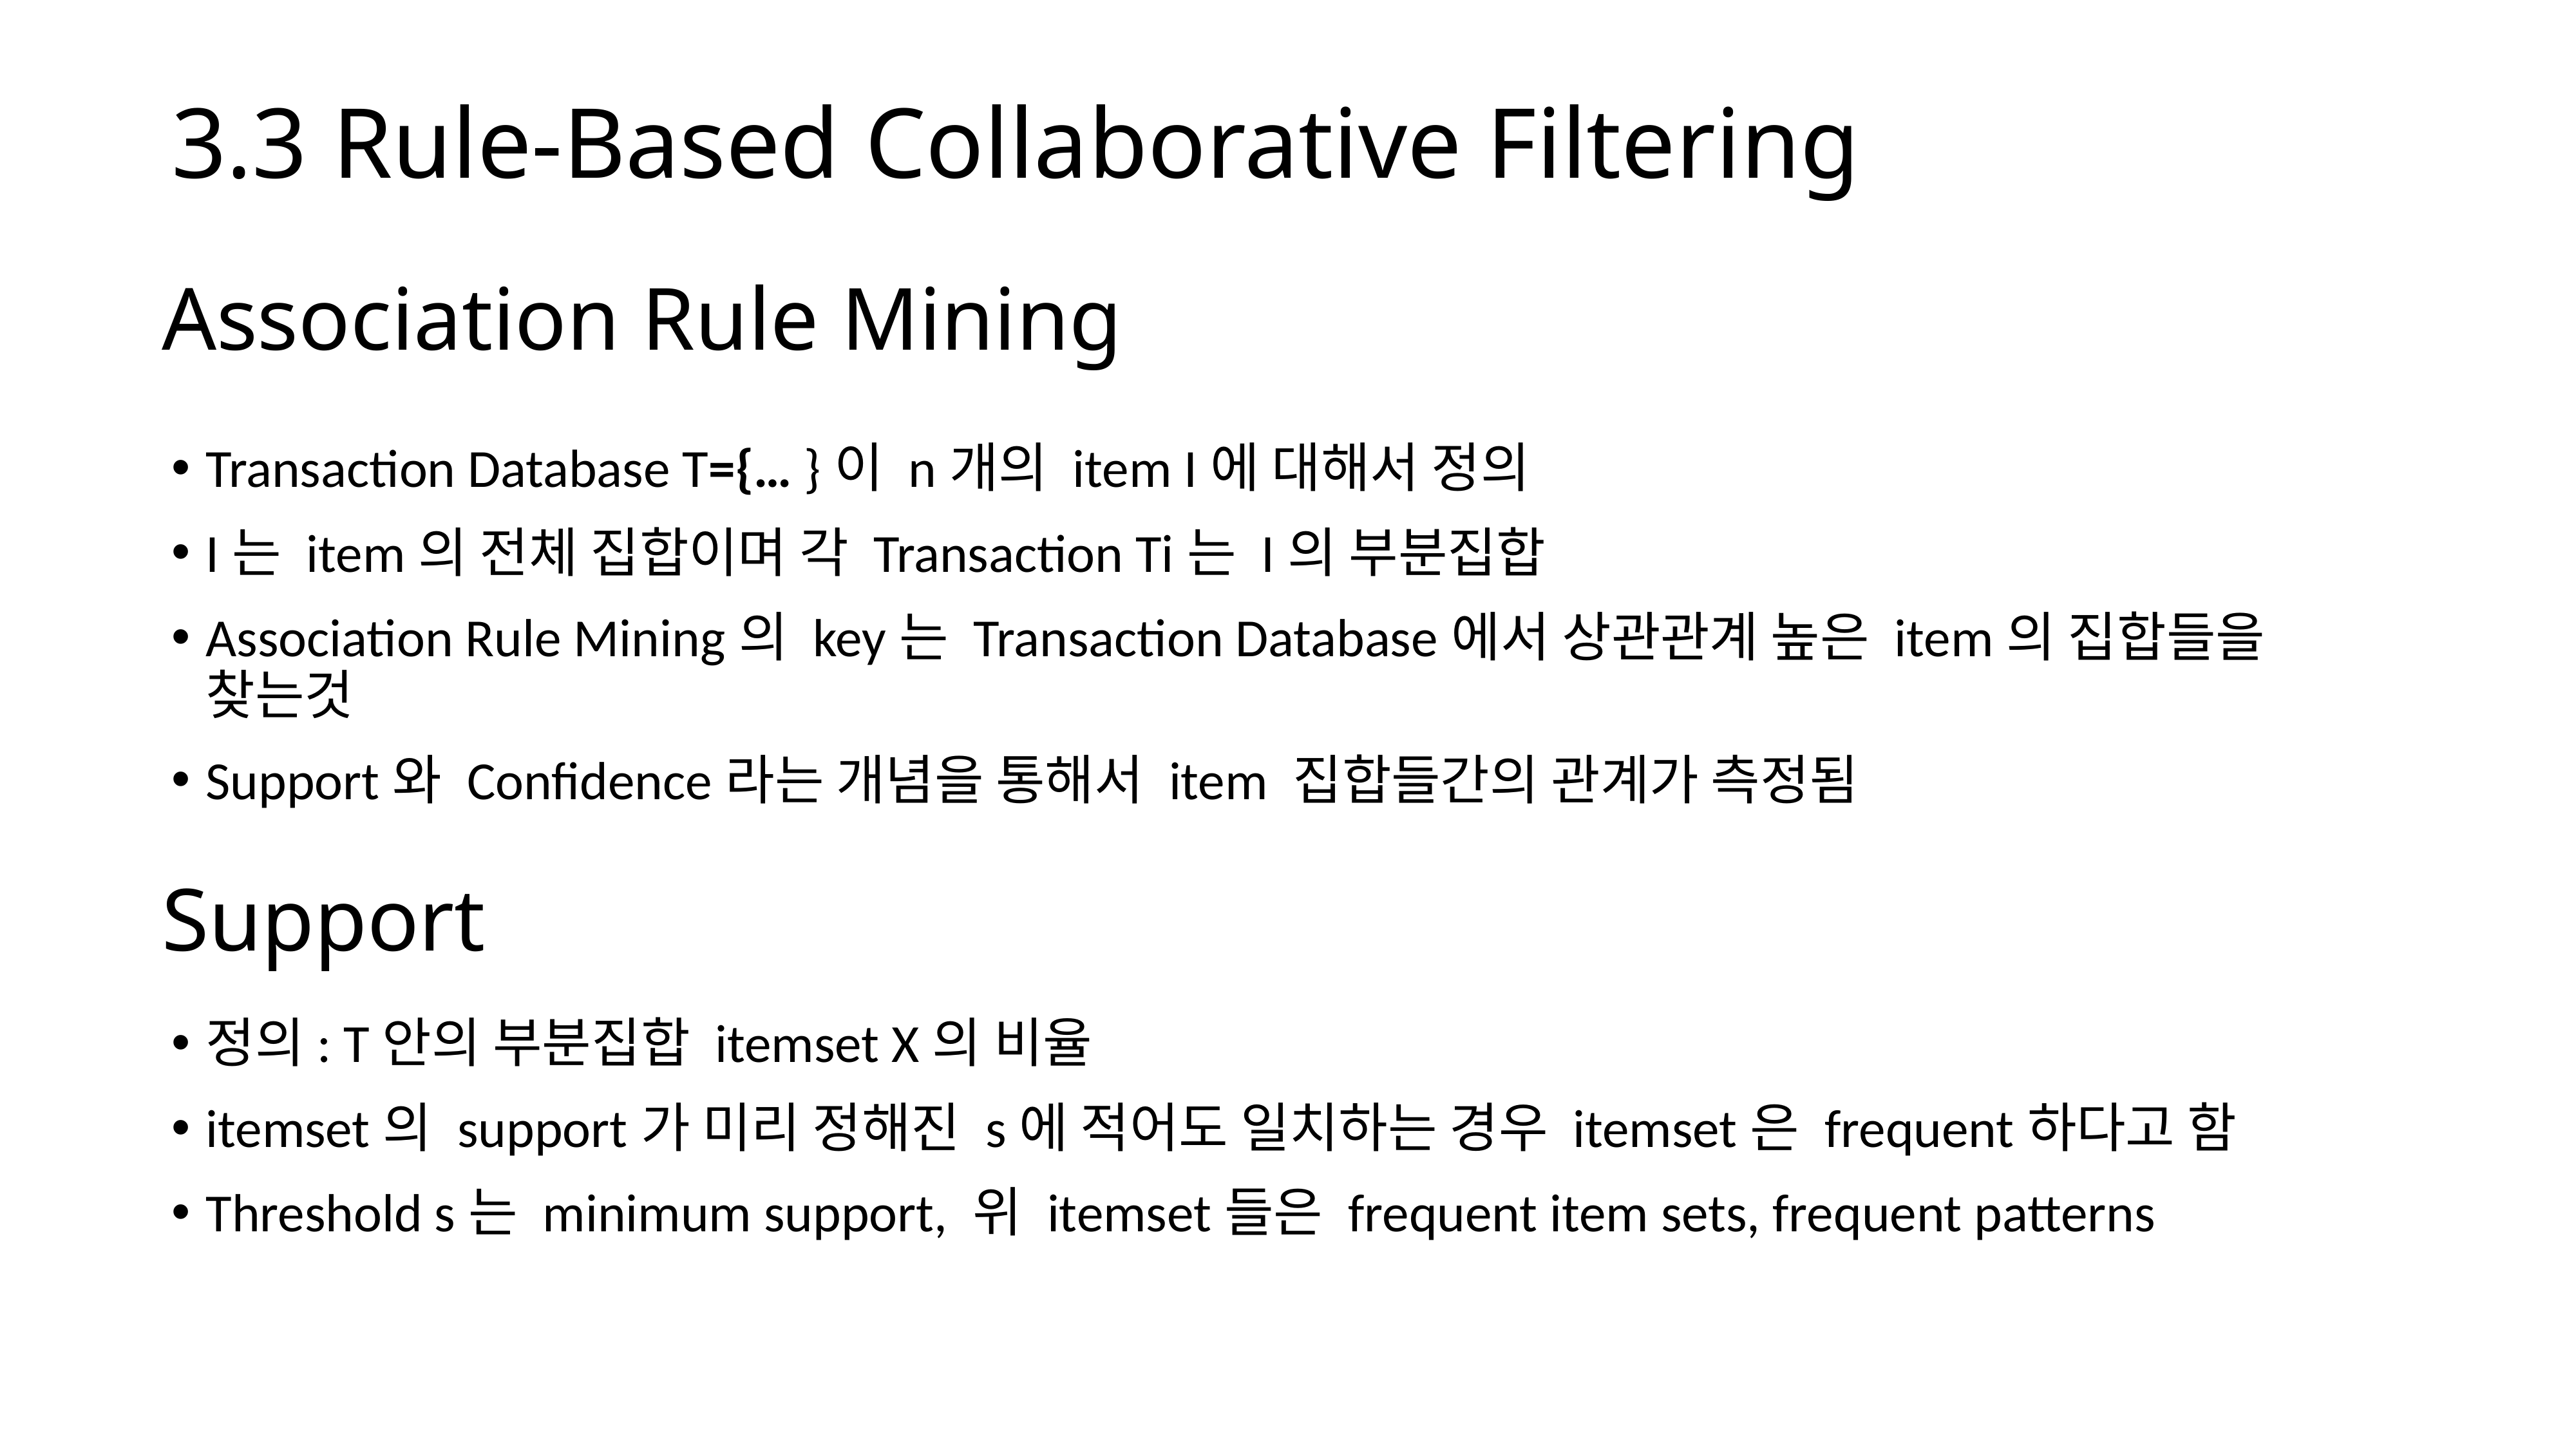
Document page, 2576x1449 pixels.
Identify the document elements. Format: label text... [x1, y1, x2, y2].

title Association Rule Mining [151, 236, 2374, 408]
text_box 정의: T안의 부분집합 itemset X의 비율 itemset의 support가 미리 정해진 s에 적어도 일치하는 경우 itemset은 frequent하다고 함 Threshold s는 minimum support, 위 itemset들은 frequent item sets, frequent patterns [162, 1006, 2364, 1429]
text_box Support [152, 837, 2374, 1009]
text_box 3.3 Rule-Based Collaborative Filtering [162, 32, 2566, 261]
